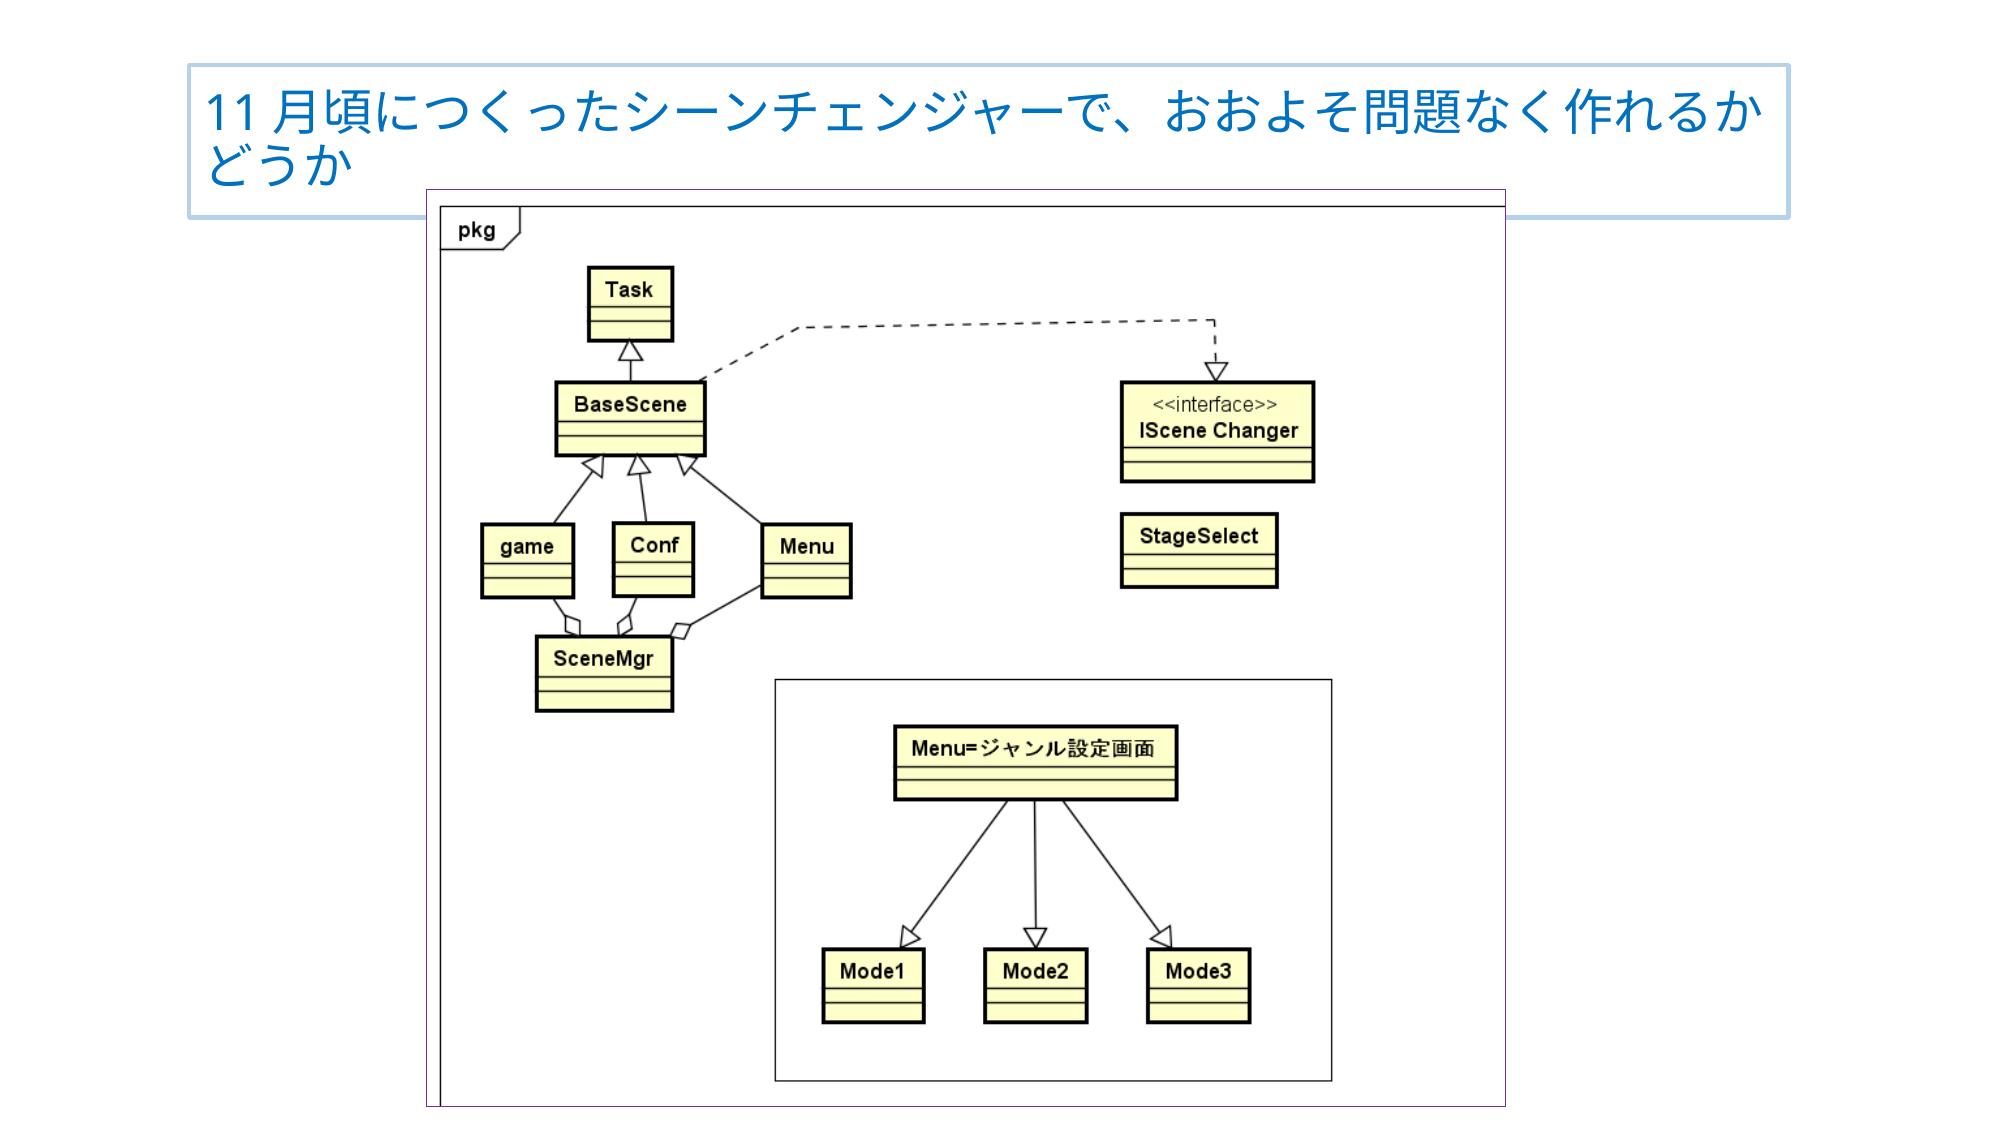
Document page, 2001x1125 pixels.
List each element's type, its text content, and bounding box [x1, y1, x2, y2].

picture [426, 189, 1506, 1107]
title 11月頃につくったシーンチェンジャーで、おおよそ問題なく作れるかどうか [188, 64, 1789, 218]
